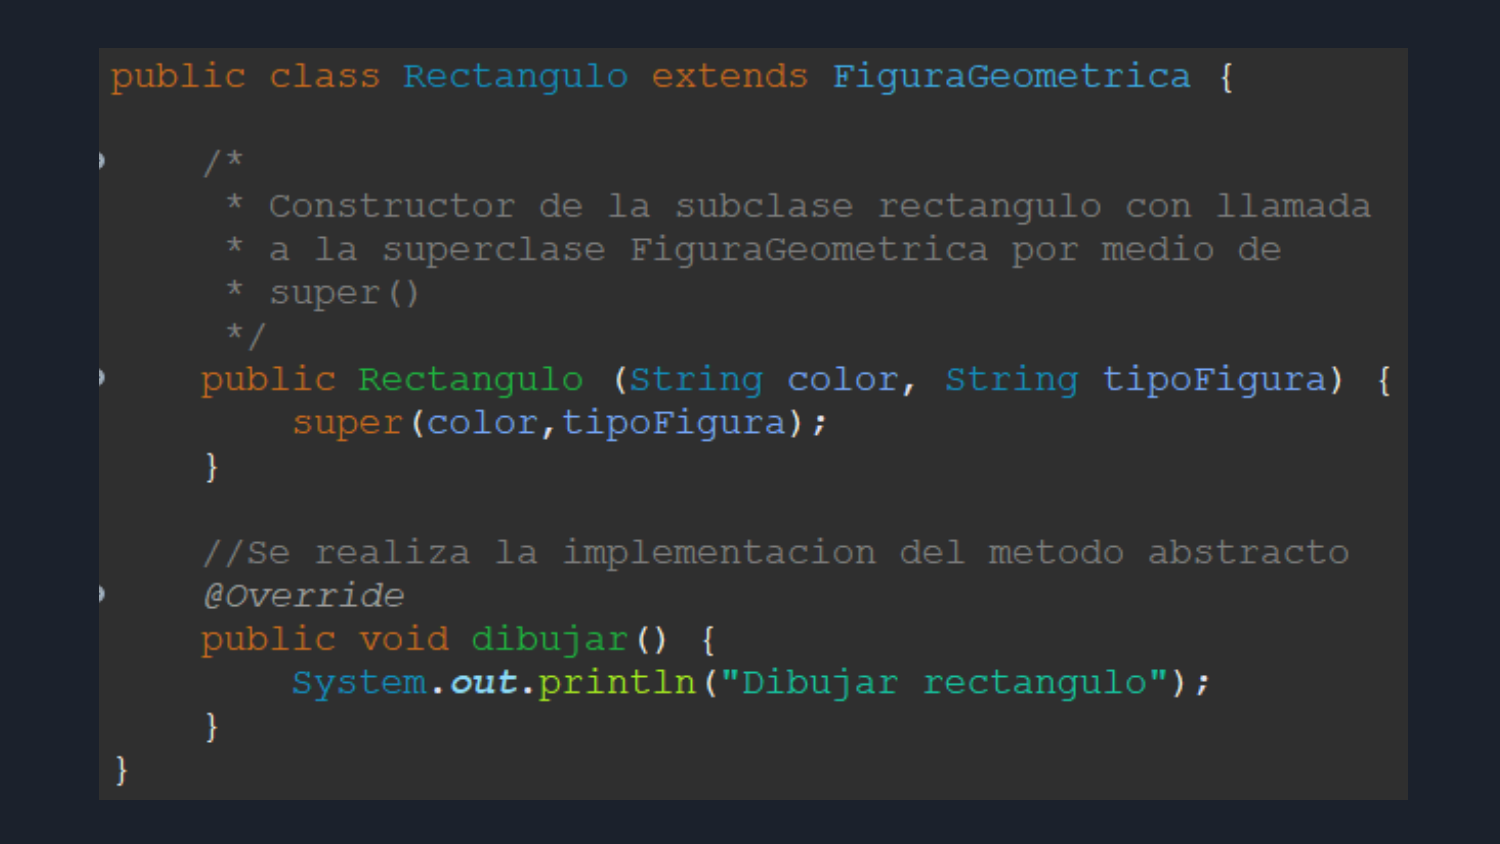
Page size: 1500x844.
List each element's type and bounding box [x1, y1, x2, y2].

picture [99, 47, 1408, 801]
